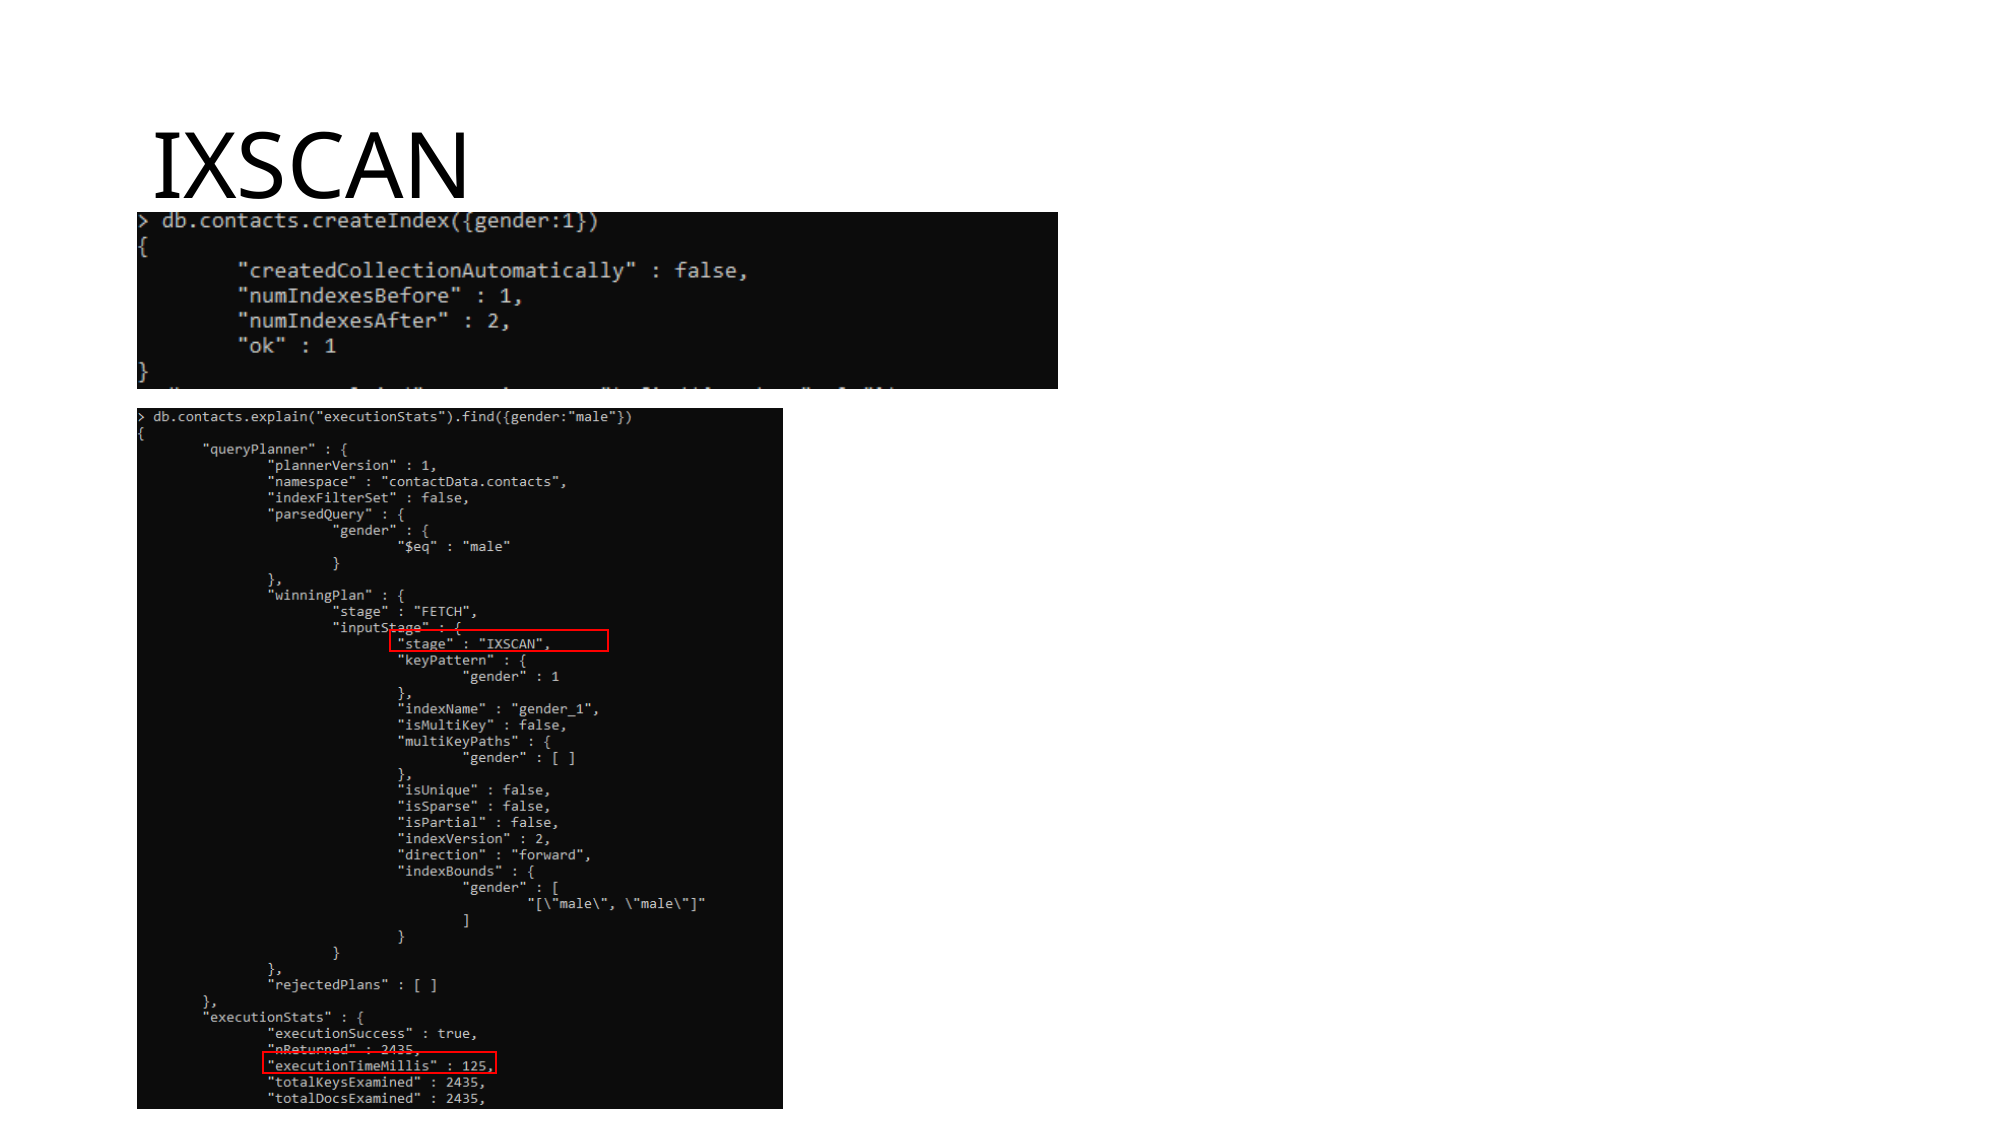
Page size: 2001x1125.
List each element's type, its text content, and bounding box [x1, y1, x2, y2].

picture [137, 407, 783, 1109]
title IXSCAN [137, 59, 1863, 278]
picture [137, 212, 1058, 389]
